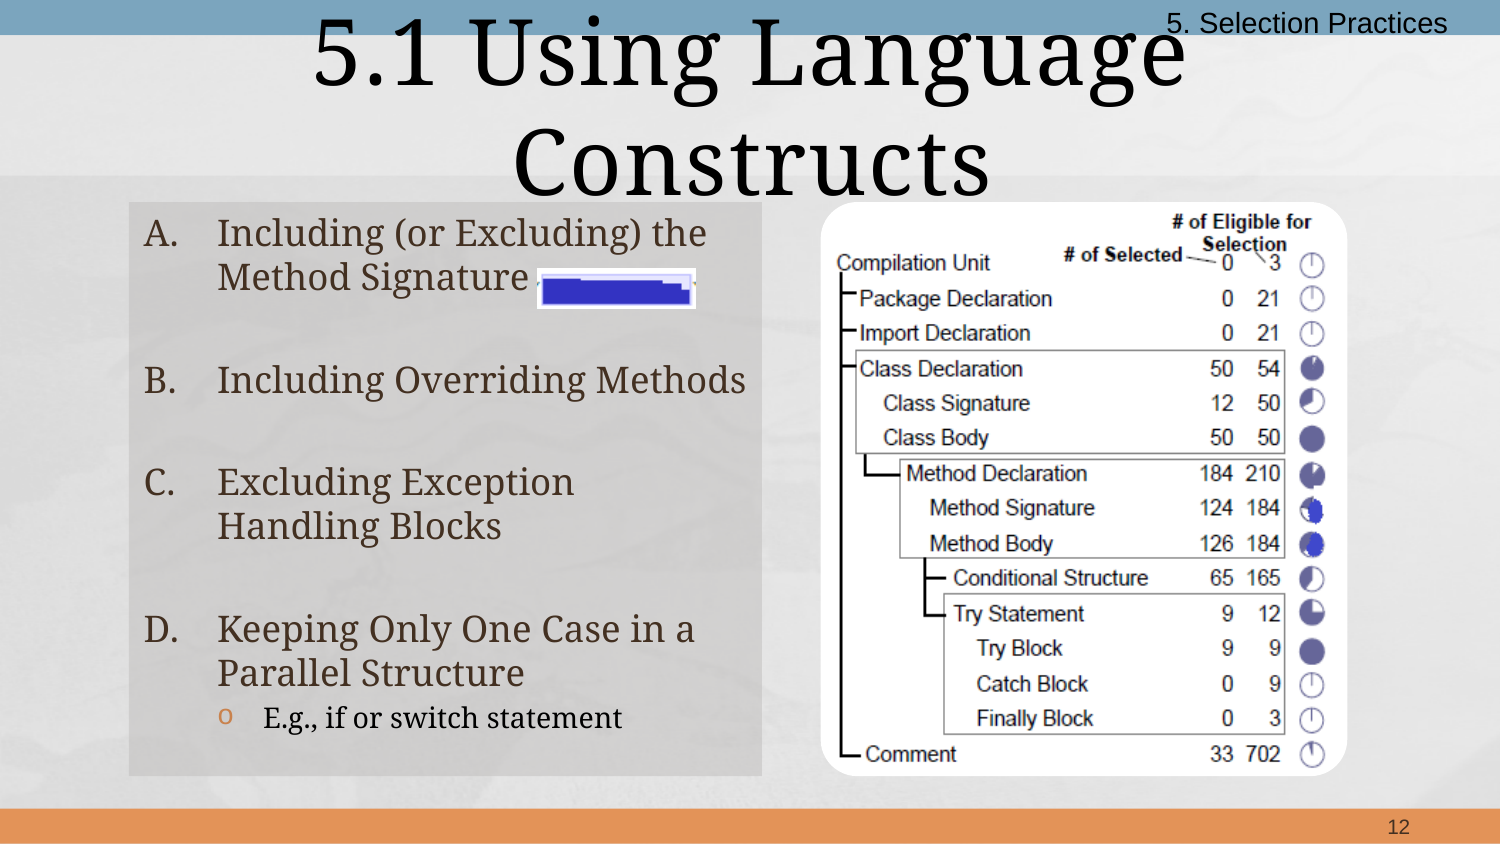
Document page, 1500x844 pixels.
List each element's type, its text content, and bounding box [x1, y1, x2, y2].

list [820, 201, 1348, 777]
picture [537, 268, 696, 309]
title 5.1 Using Language Constructs [51, 33, 1454, 175]
text_box 5. Selection Practices [1151, 0, 1483, 47]
list Including (or Excluding) the Method Signature Including Overriding Methods Excluding Exception Handling Blocks Keeping Only One Case in a Parallel Structure E.g., if or switch statement [128, 202, 762, 777]
slide_number 12 [1074, 808, 1425, 844]
